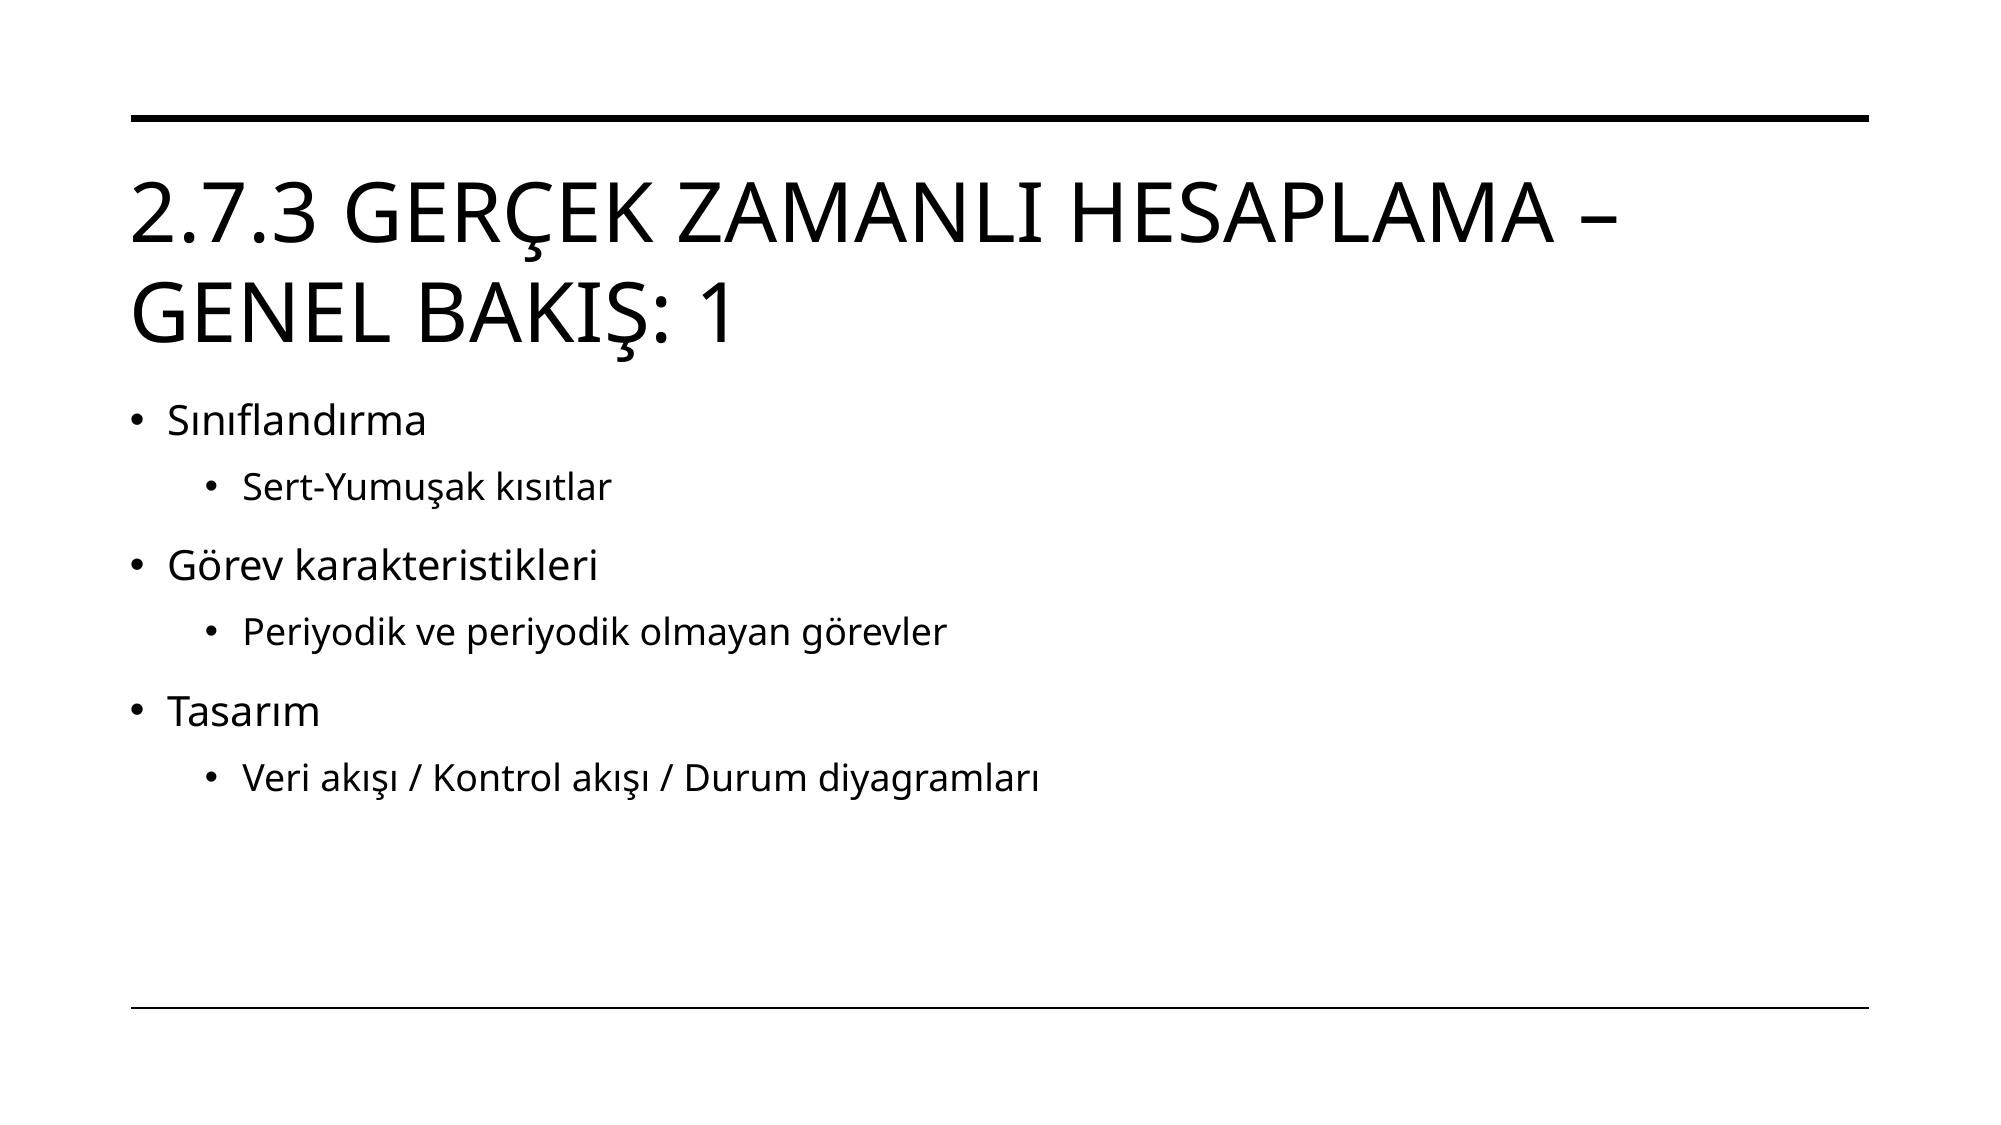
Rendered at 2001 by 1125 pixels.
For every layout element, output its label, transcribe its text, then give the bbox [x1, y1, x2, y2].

list Sınıflandırma Sert-Yumuşak kısıtlar Görev karakteristikleri Periyodik ve periyodik olmayan görevler Tasarım Veri akışı / Kontrol akışı / Durum diyagramları [114, 376, 1869, 973]
title 2.7.3 Gerçek zamanlı hesaplama – Genel bakış: 1 [114, 151, 1869, 376]
